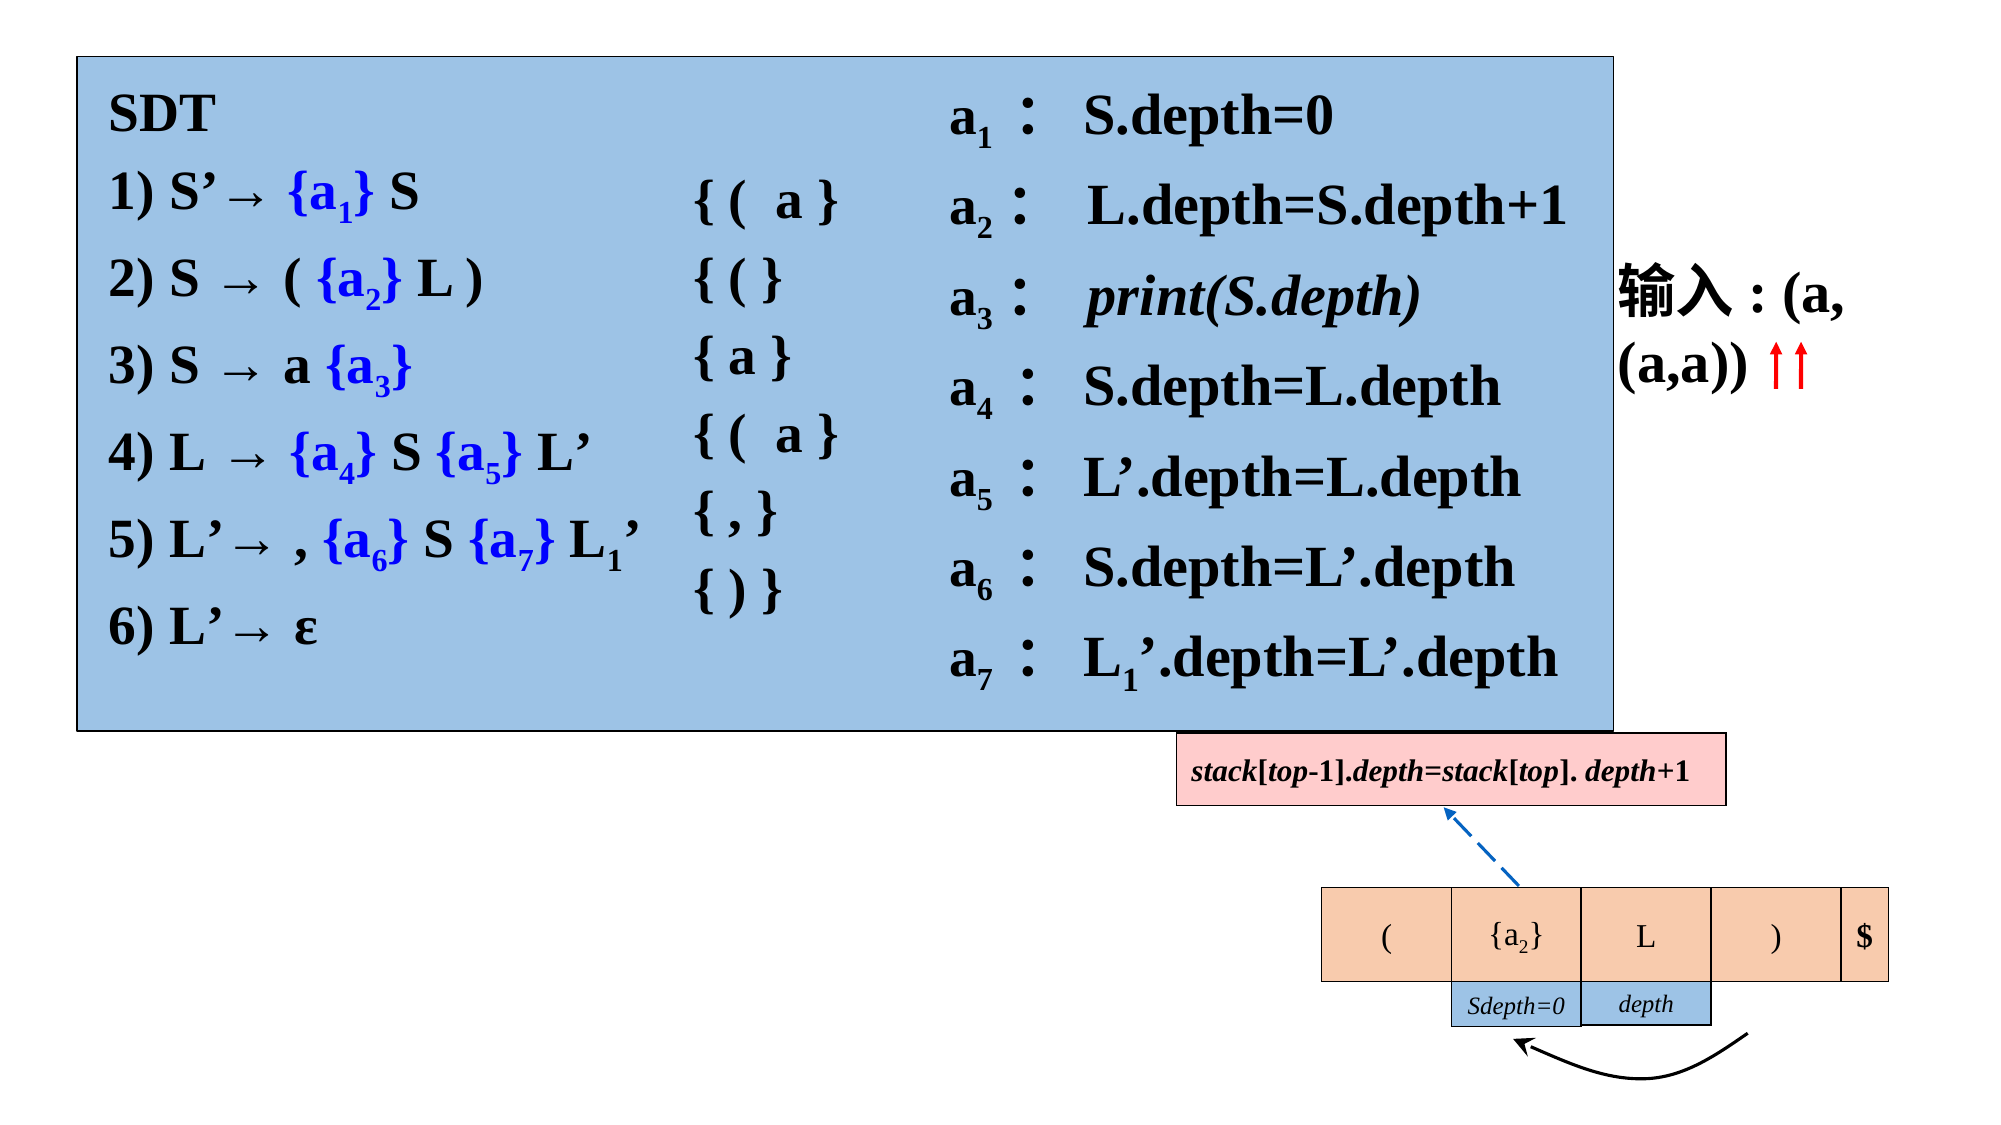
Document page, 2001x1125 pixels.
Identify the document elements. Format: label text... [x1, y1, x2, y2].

text_box stack[top-1].depth=stack[top]. depth+1 [1176, 733, 1727, 806]
text_box L [1581, 887, 1712, 982]
text_box Sdepth=0 [1451, 981, 1582, 1027]
text_box {a2} [1452, 887, 1581, 981]
text_box [1513, 1032, 1749, 1080]
text_box [1769, 341, 1783, 389]
text_box ( [1321, 887, 1452, 982]
text_box [1794, 341, 1808, 389]
text_box depth [1582, 982, 1712, 1026]
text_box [76, 56, 1614, 732]
text_box ) [1712, 887, 1841, 982]
text_box [1443, 807, 1459, 823]
text_box 输入: (a,(a,a)) [1614, 246, 1980, 402]
text_box $ [1841, 887, 1889, 982]
